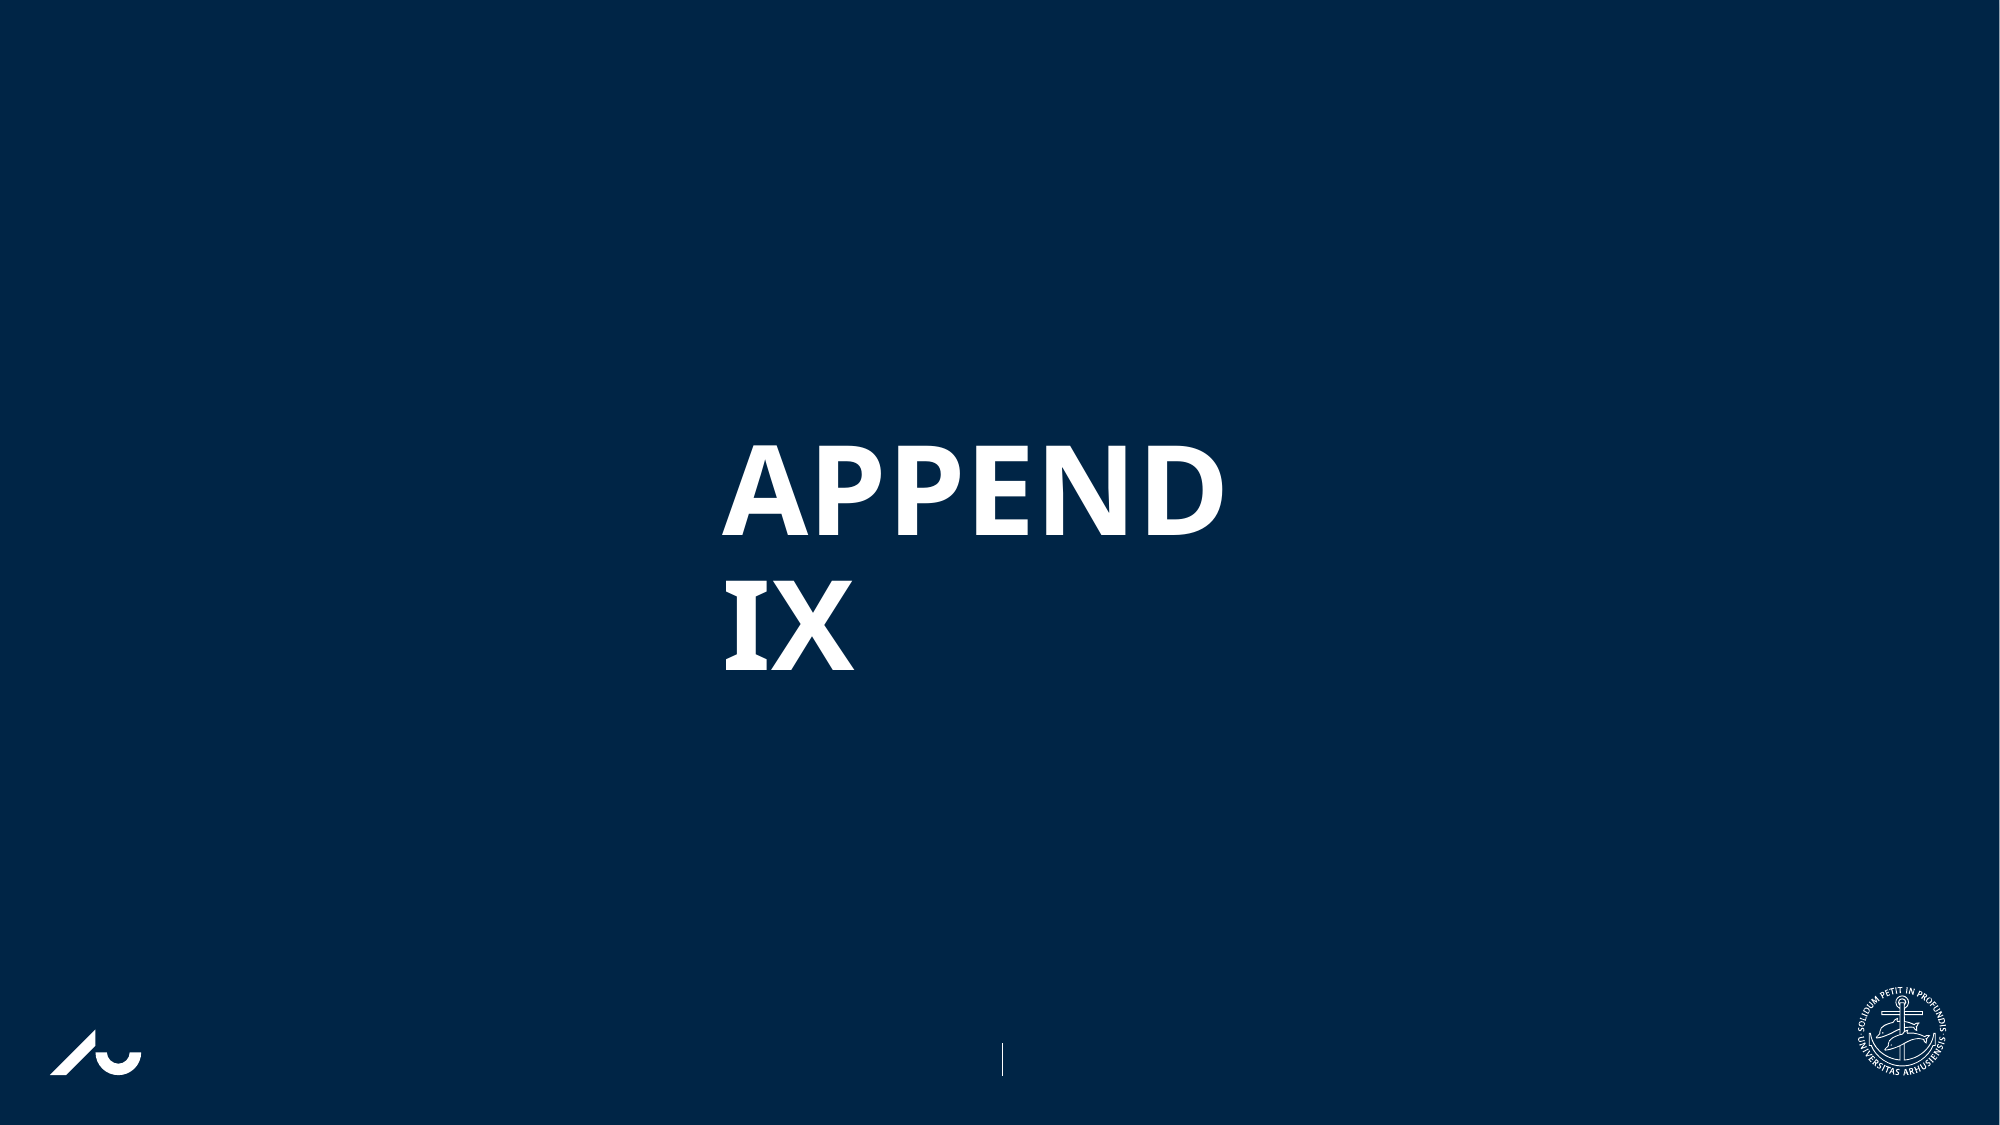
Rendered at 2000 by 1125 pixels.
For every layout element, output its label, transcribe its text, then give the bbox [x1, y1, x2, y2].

title Appendix [722, 494, 1278, 631]
